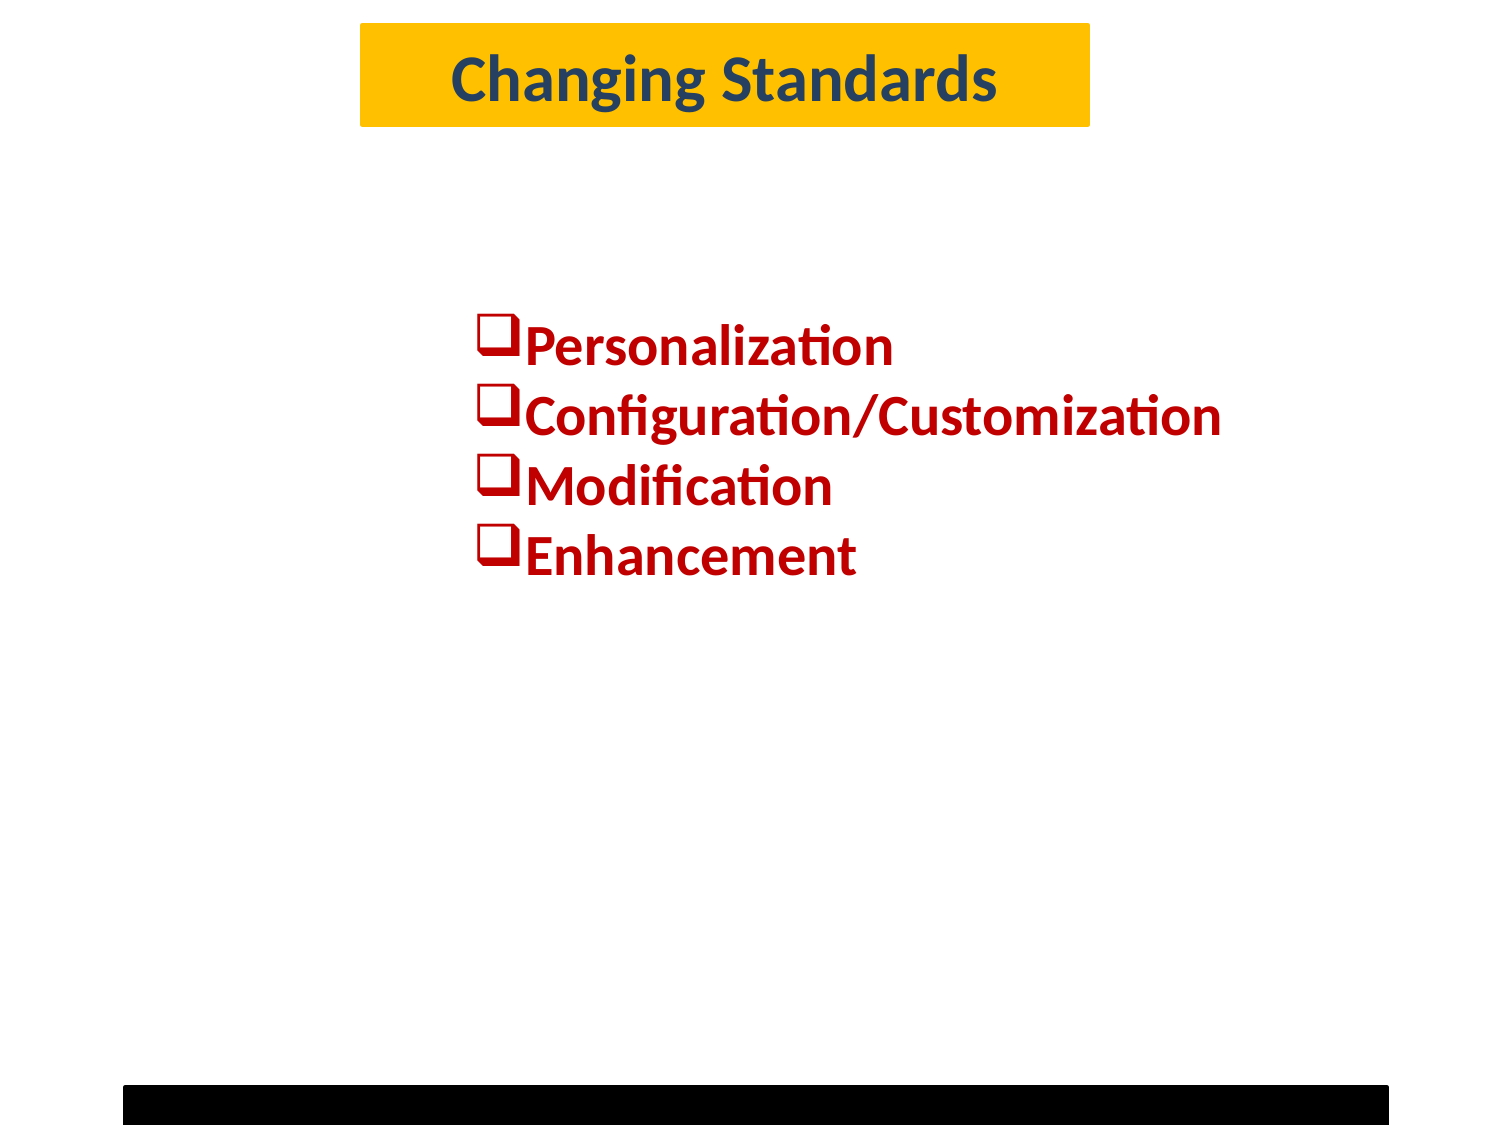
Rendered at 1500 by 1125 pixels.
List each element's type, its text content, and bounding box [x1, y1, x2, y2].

text_box Personalization Configuration/Customization Modification Enhancement [382, 299, 1388, 595]
text_box Changing Standards [360, 23, 1090, 127]
text_box [123, 1085, 1389, 1125]
